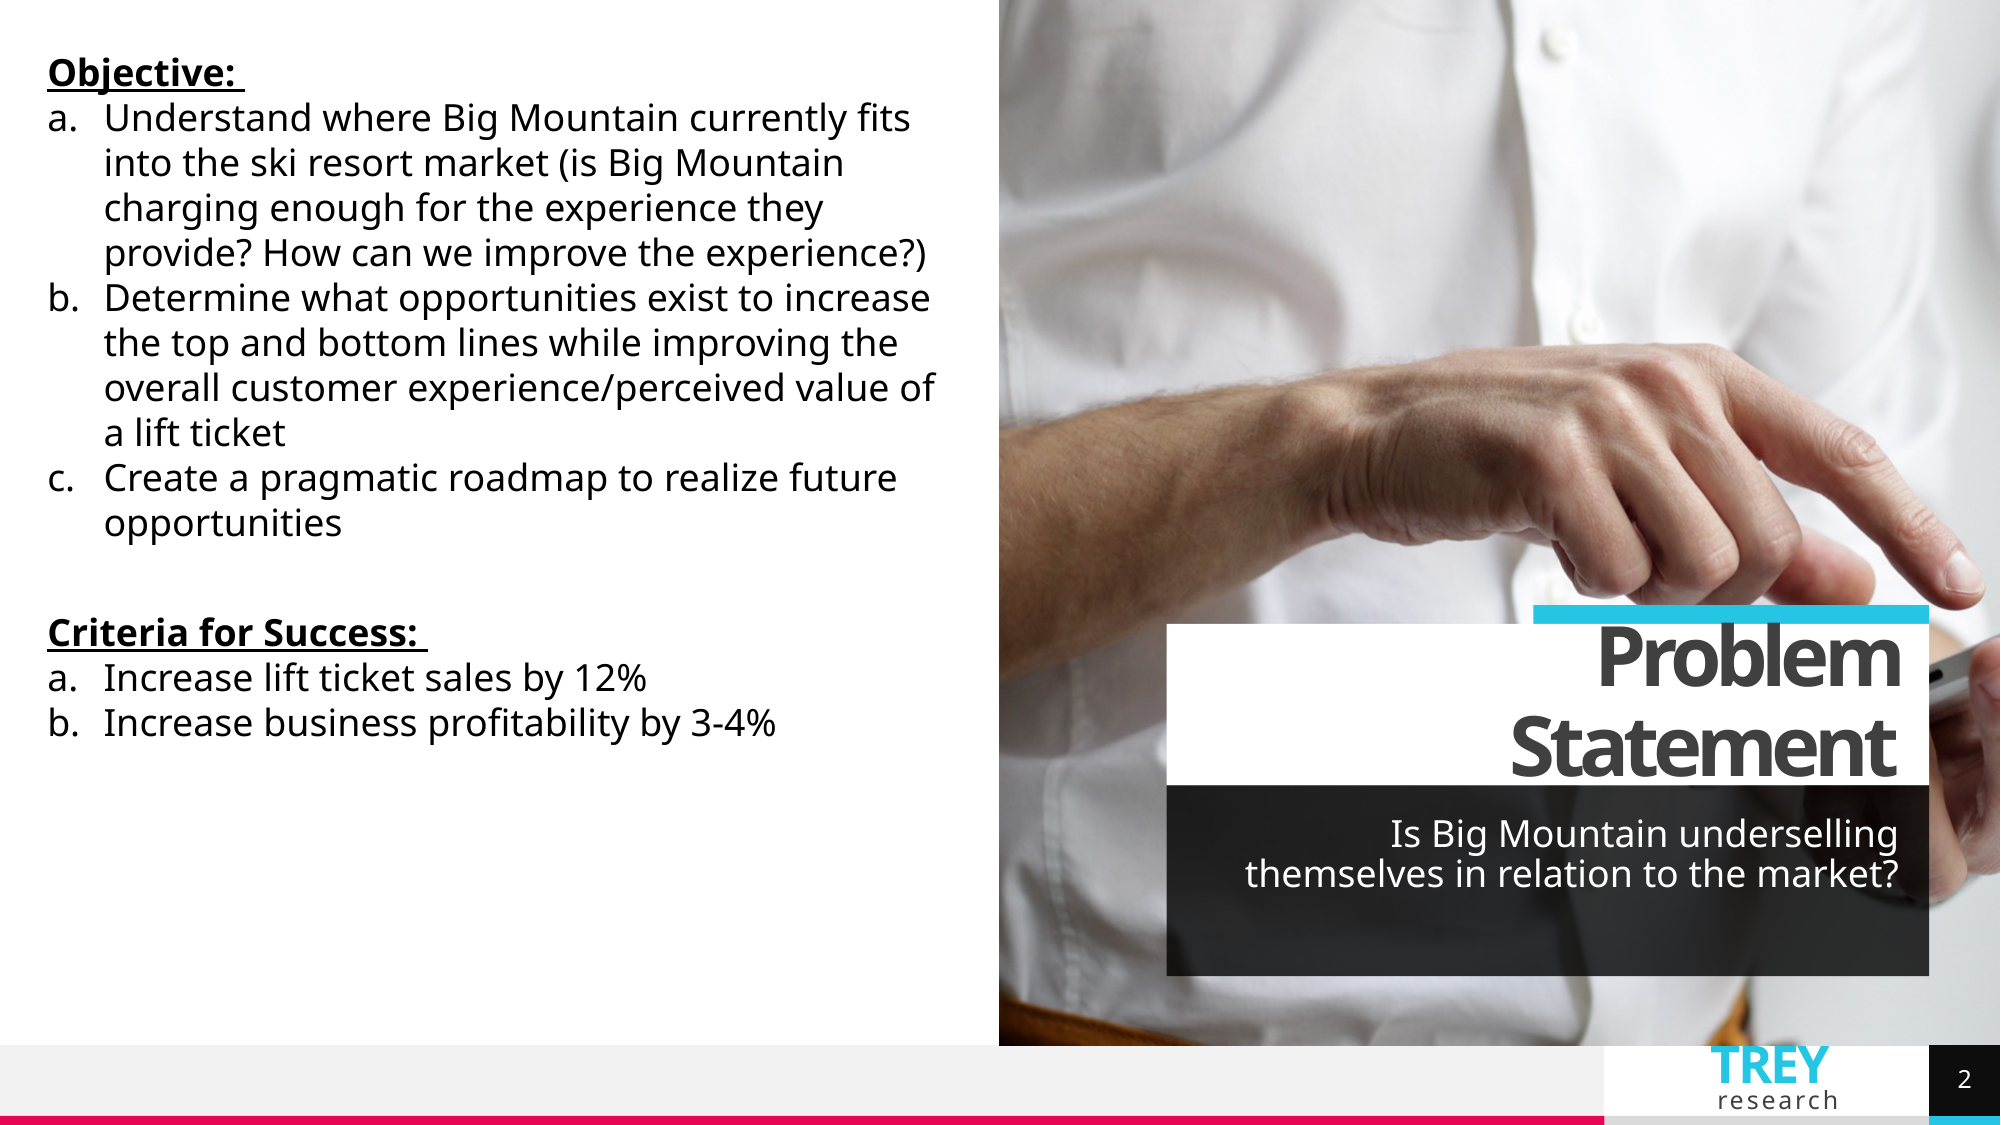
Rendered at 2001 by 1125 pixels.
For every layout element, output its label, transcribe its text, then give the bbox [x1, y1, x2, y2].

text_box Objective: Understand where Big Mountain currently fits into the ski resort market (is Big Mountain charging enough for the experience they provide? How can we improve the experience?) Determine what opportunities exist to increase the top and bottom lines while improving the overall customer experience/perceived value of a lift ticket Create a pragmatic roadmap to realize future opportunities [32, 41, 961, 596]
slide_number 2 [1929, 1046, 2000, 1116]
text_box Criteria for Success: Increase lift ticket sales by 12% Increase business profitability by 3-4% [32, 601, 961, 842]
picture [999, 0, 2000, 1046]
